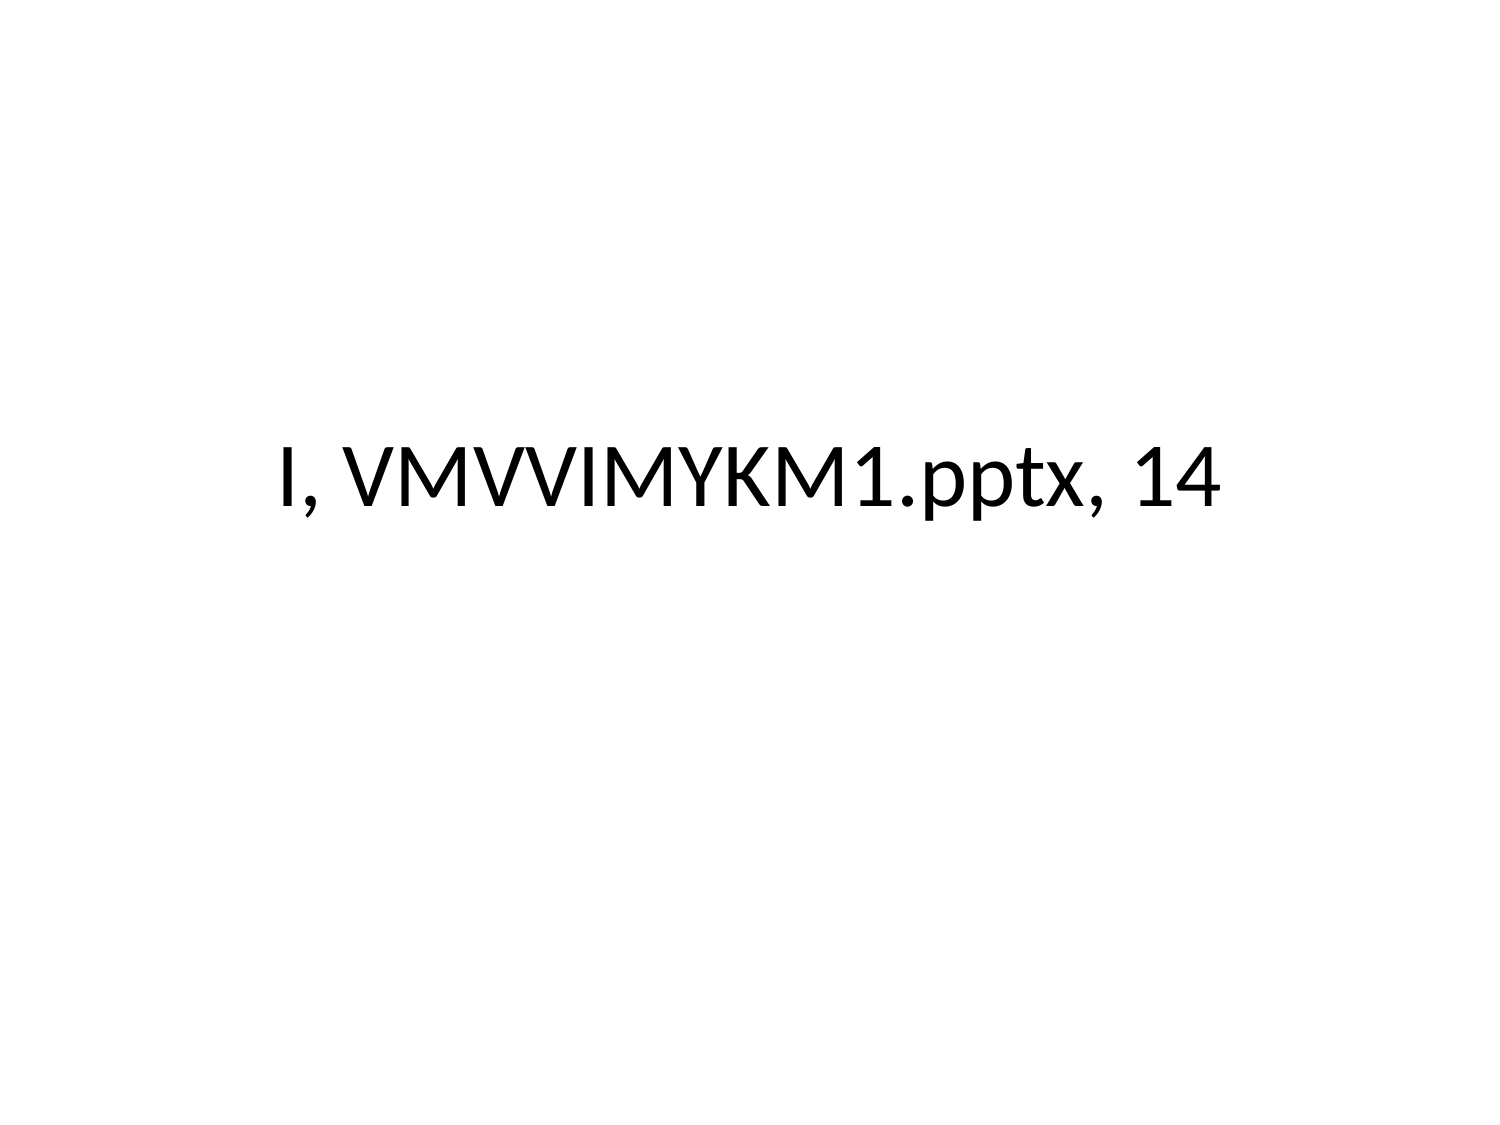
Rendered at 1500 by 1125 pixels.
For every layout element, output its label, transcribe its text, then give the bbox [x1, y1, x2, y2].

title I, VMVVIMYKM1.pptx, 14 [112, 349, 1388, 591]
